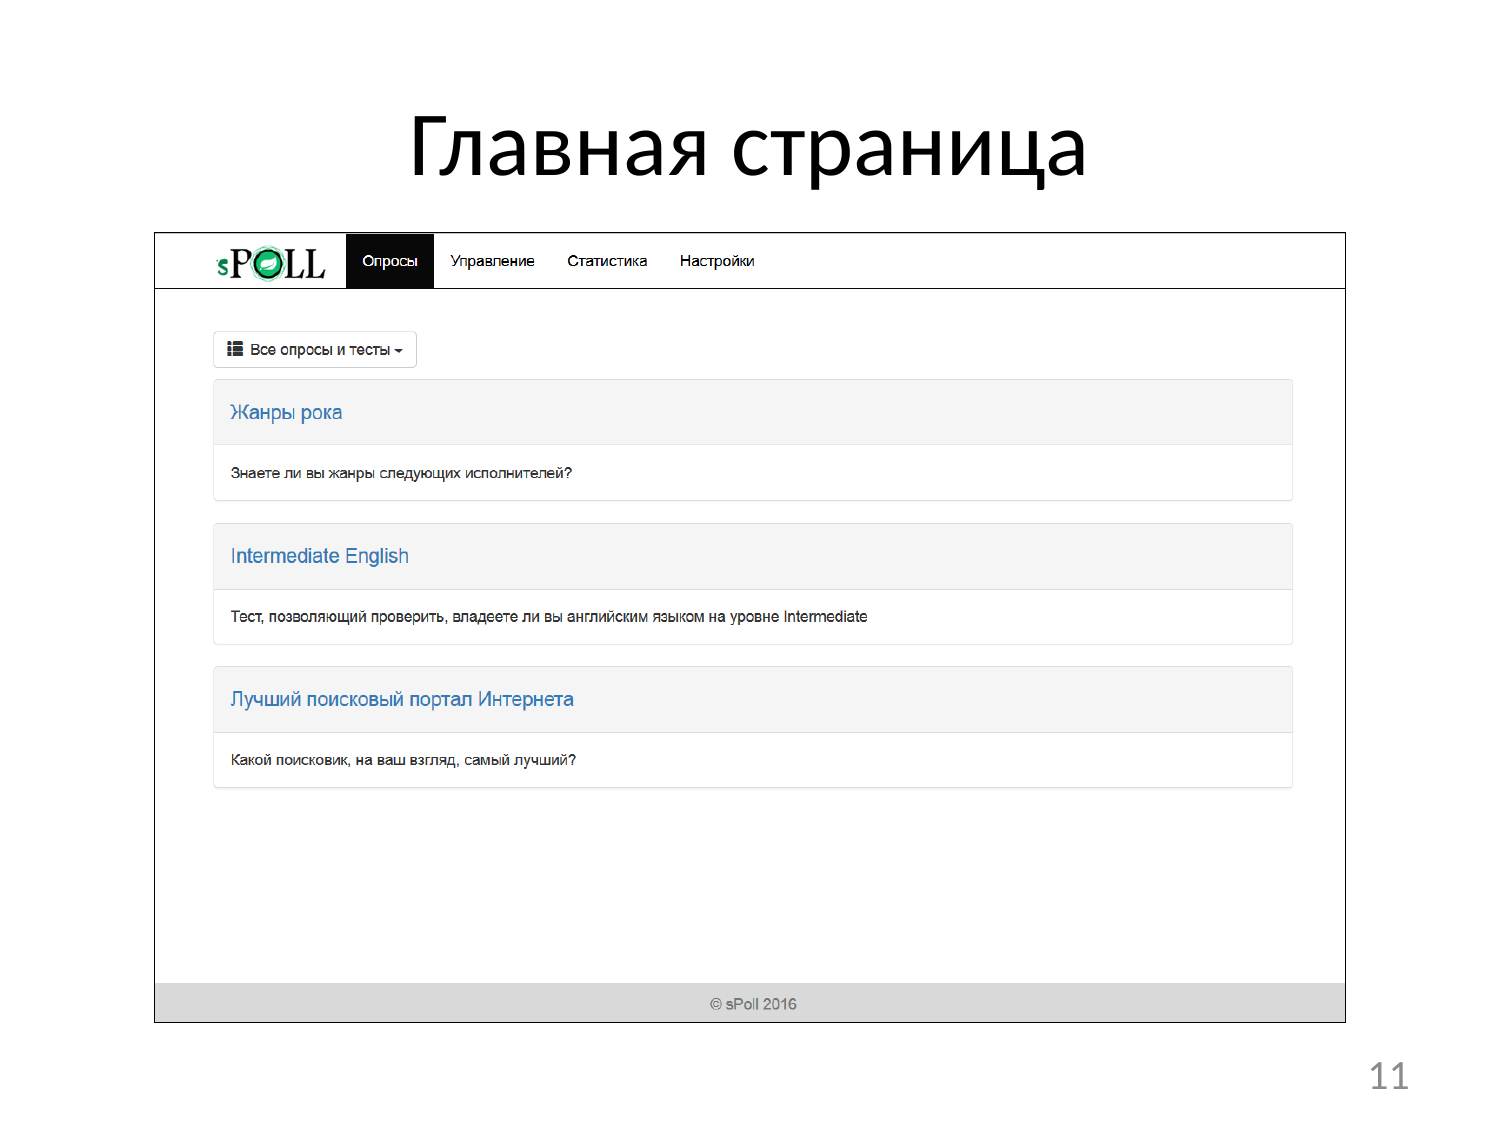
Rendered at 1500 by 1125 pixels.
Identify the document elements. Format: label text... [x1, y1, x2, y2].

title Главная страница [75, 45, 1425, 233]
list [154, 232, 1346, 1023]
slide_number 11 [1074, 1042, 1425, 1103]
